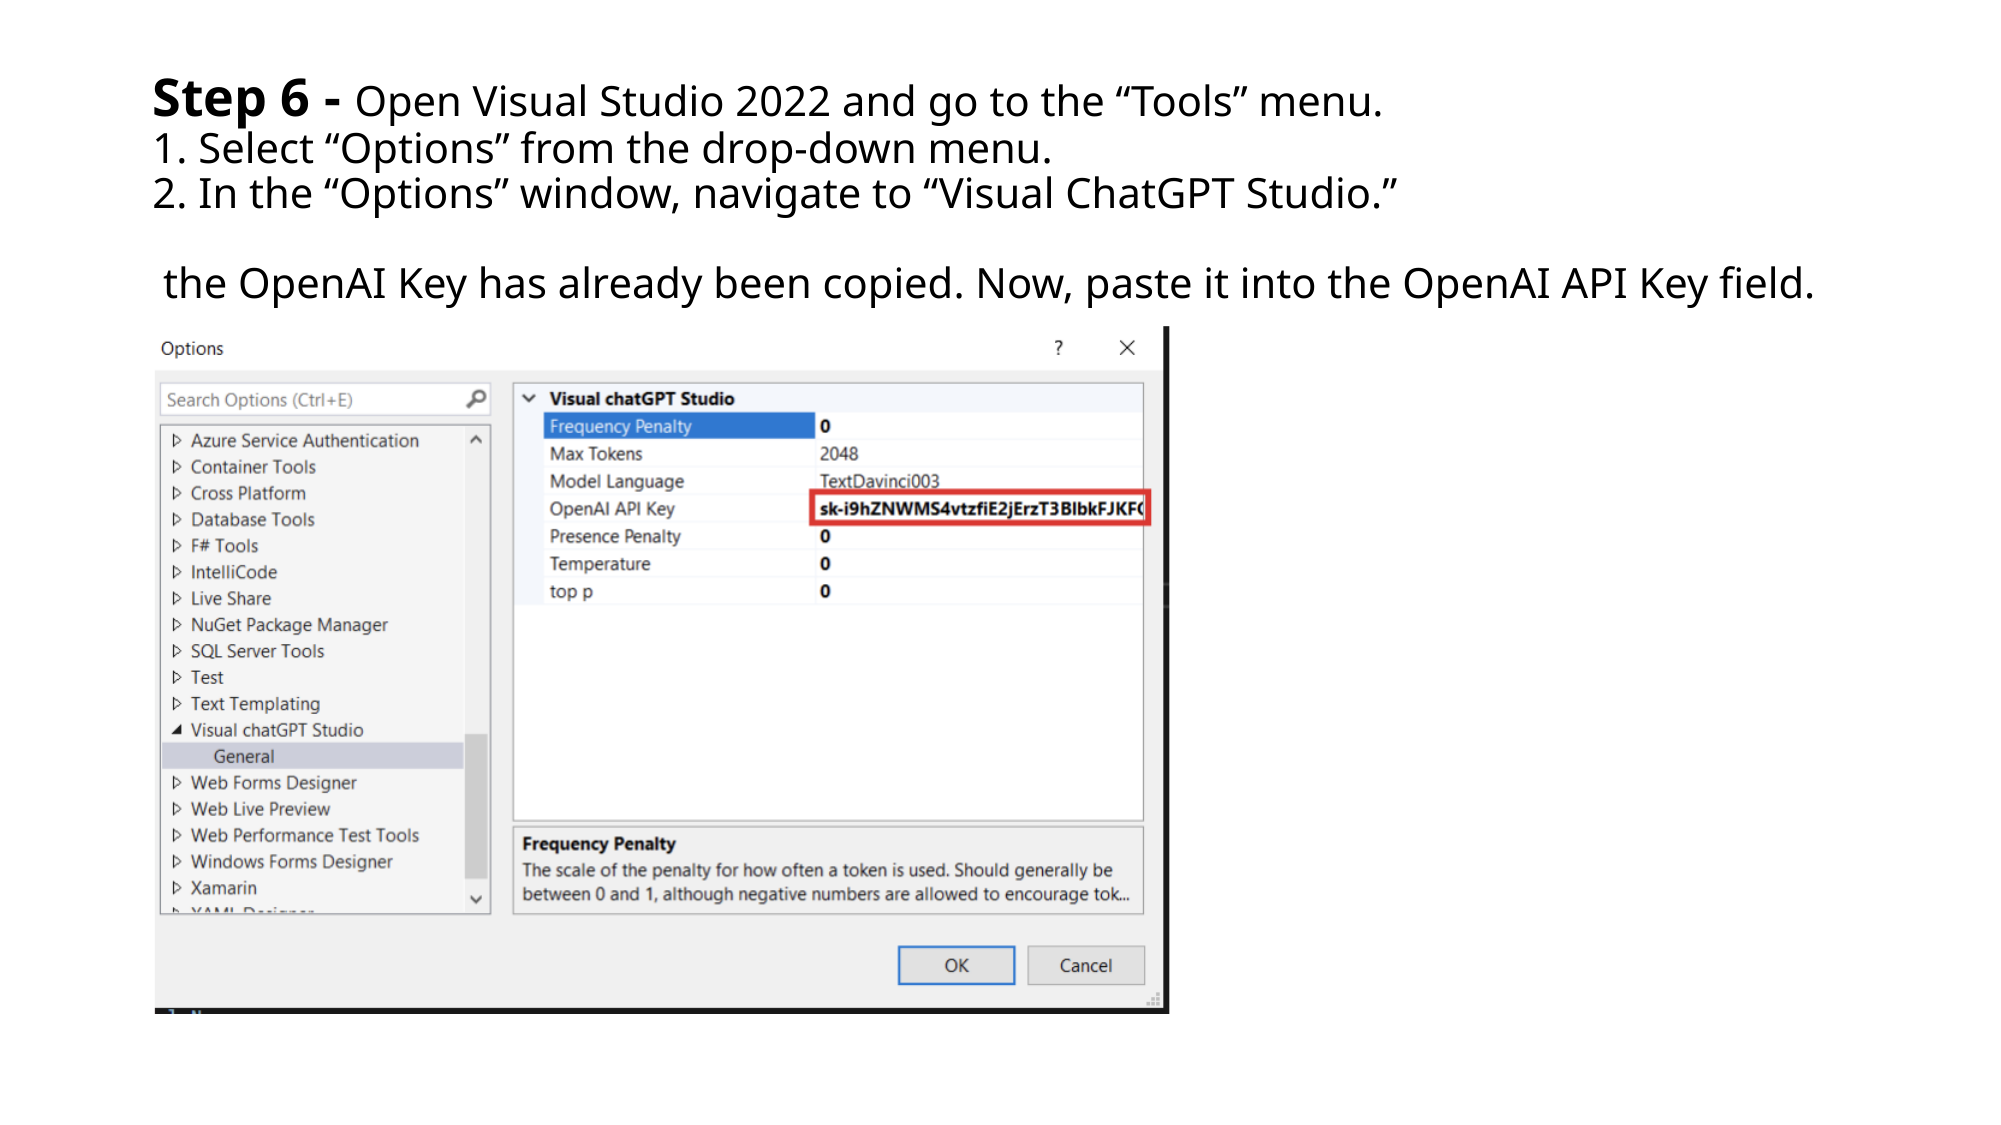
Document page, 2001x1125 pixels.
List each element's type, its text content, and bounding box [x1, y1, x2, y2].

title Step 6 - Open Visual Studio 2022 and go to the “Tools” menu. 1. Select “Options” from the drop-down menu. 2. In the “Options” window, navigate to “Visual ChatGPT Studio.” the OpenAI Key has already been copied. Now, paste it into the OpenAI API Key field. [137, 59, 1863, 320]
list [137, 318, 1173, 1014]
